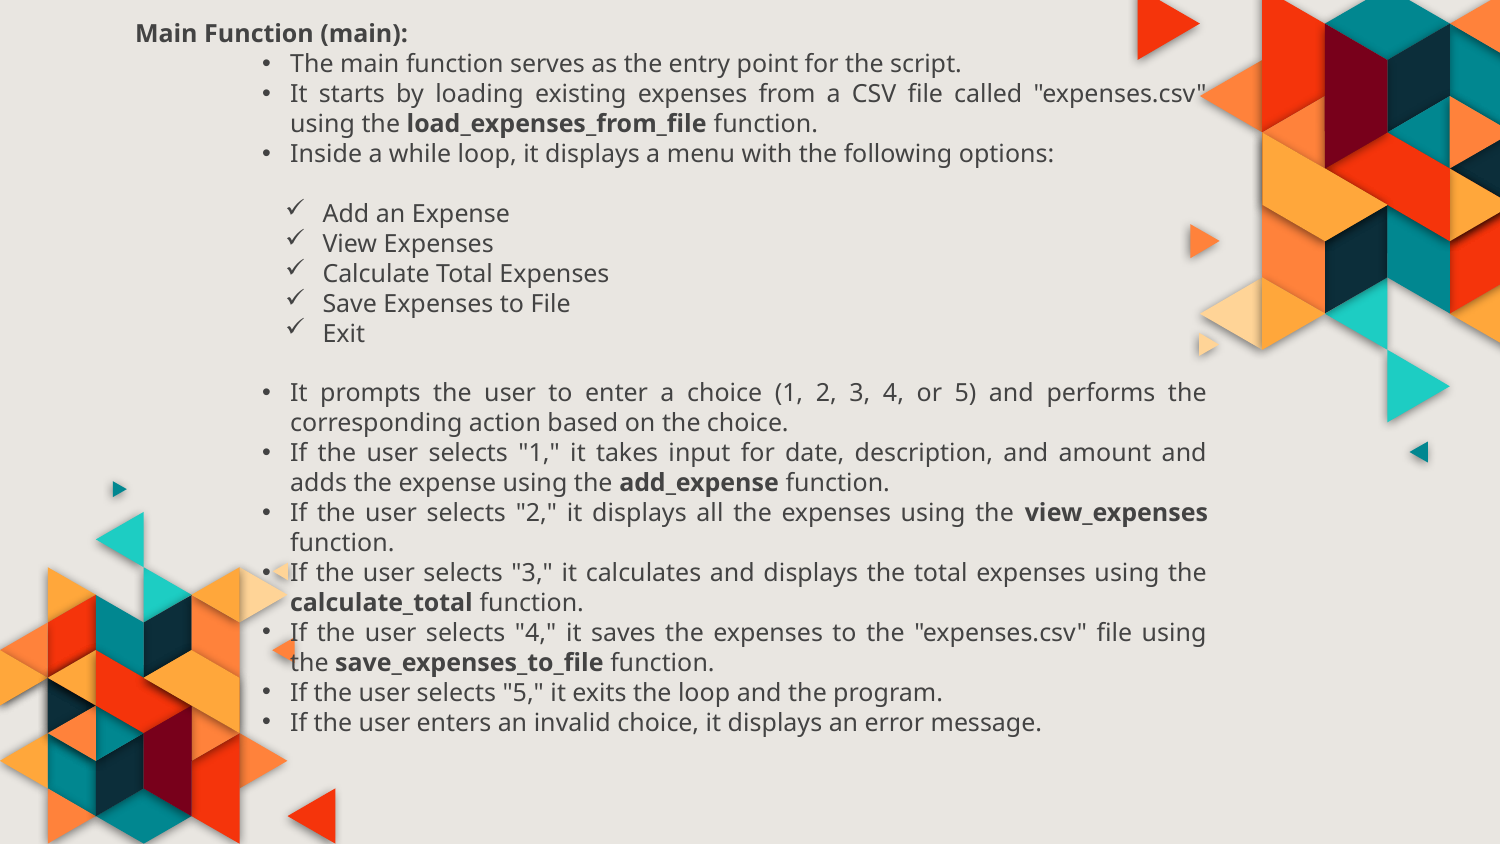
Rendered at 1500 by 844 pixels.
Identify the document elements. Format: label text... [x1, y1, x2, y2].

subtitle Main Function (main): The main function serves as the entry point for the script. It starts by loading existing expenses from a CSV file called "expenses.csv" using the load_expenses_from_file function. Inside a while loop, it displays a menu with the following options: Add an Expense View Expenses Calculate Total Expenses Save Expenses to File Exit It prompts the user to enter a choice (1, 2, 3, 4, or 5) and performs the corresponding action based on the choice. If the user selects "1," it takes input for date, description, and amount and adds the expense using the add_expense function. If the user selects "2," it displays all the expenses using the view_expenses function. If the user selects "3," it calculates and displays the total expenses using the calculate_total function. If the user selects "4," it saves the expenses to the "expenses.csv" file using the save_expenses_to_file function. If the user selects "5," it exits the loop and the program. If the user enters an invalid choice, it displays an error message. [97, 29, 1224, 787]
